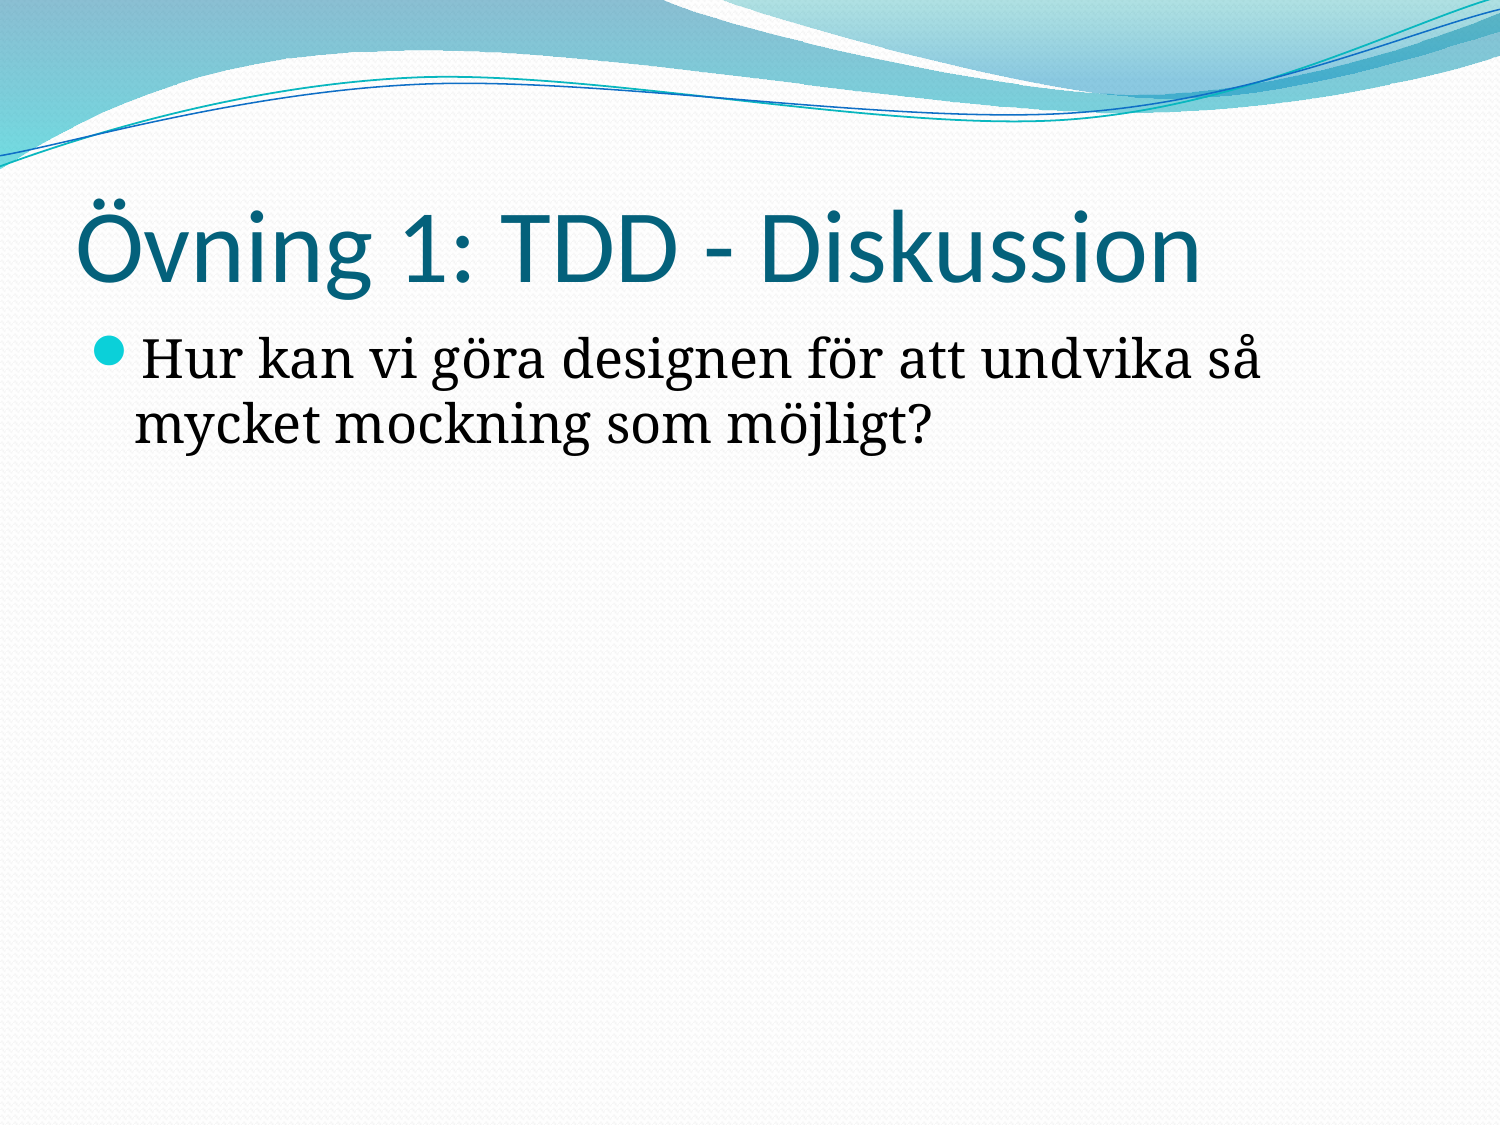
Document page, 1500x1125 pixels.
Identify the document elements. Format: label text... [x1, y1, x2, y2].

list Hur kan vi göra designen för att undvika så mycket mockning som möjligt? [75, 317, 1425, 1038]
title Övning 1: TDD - Diskussion [75, 115, 1425, 303]
